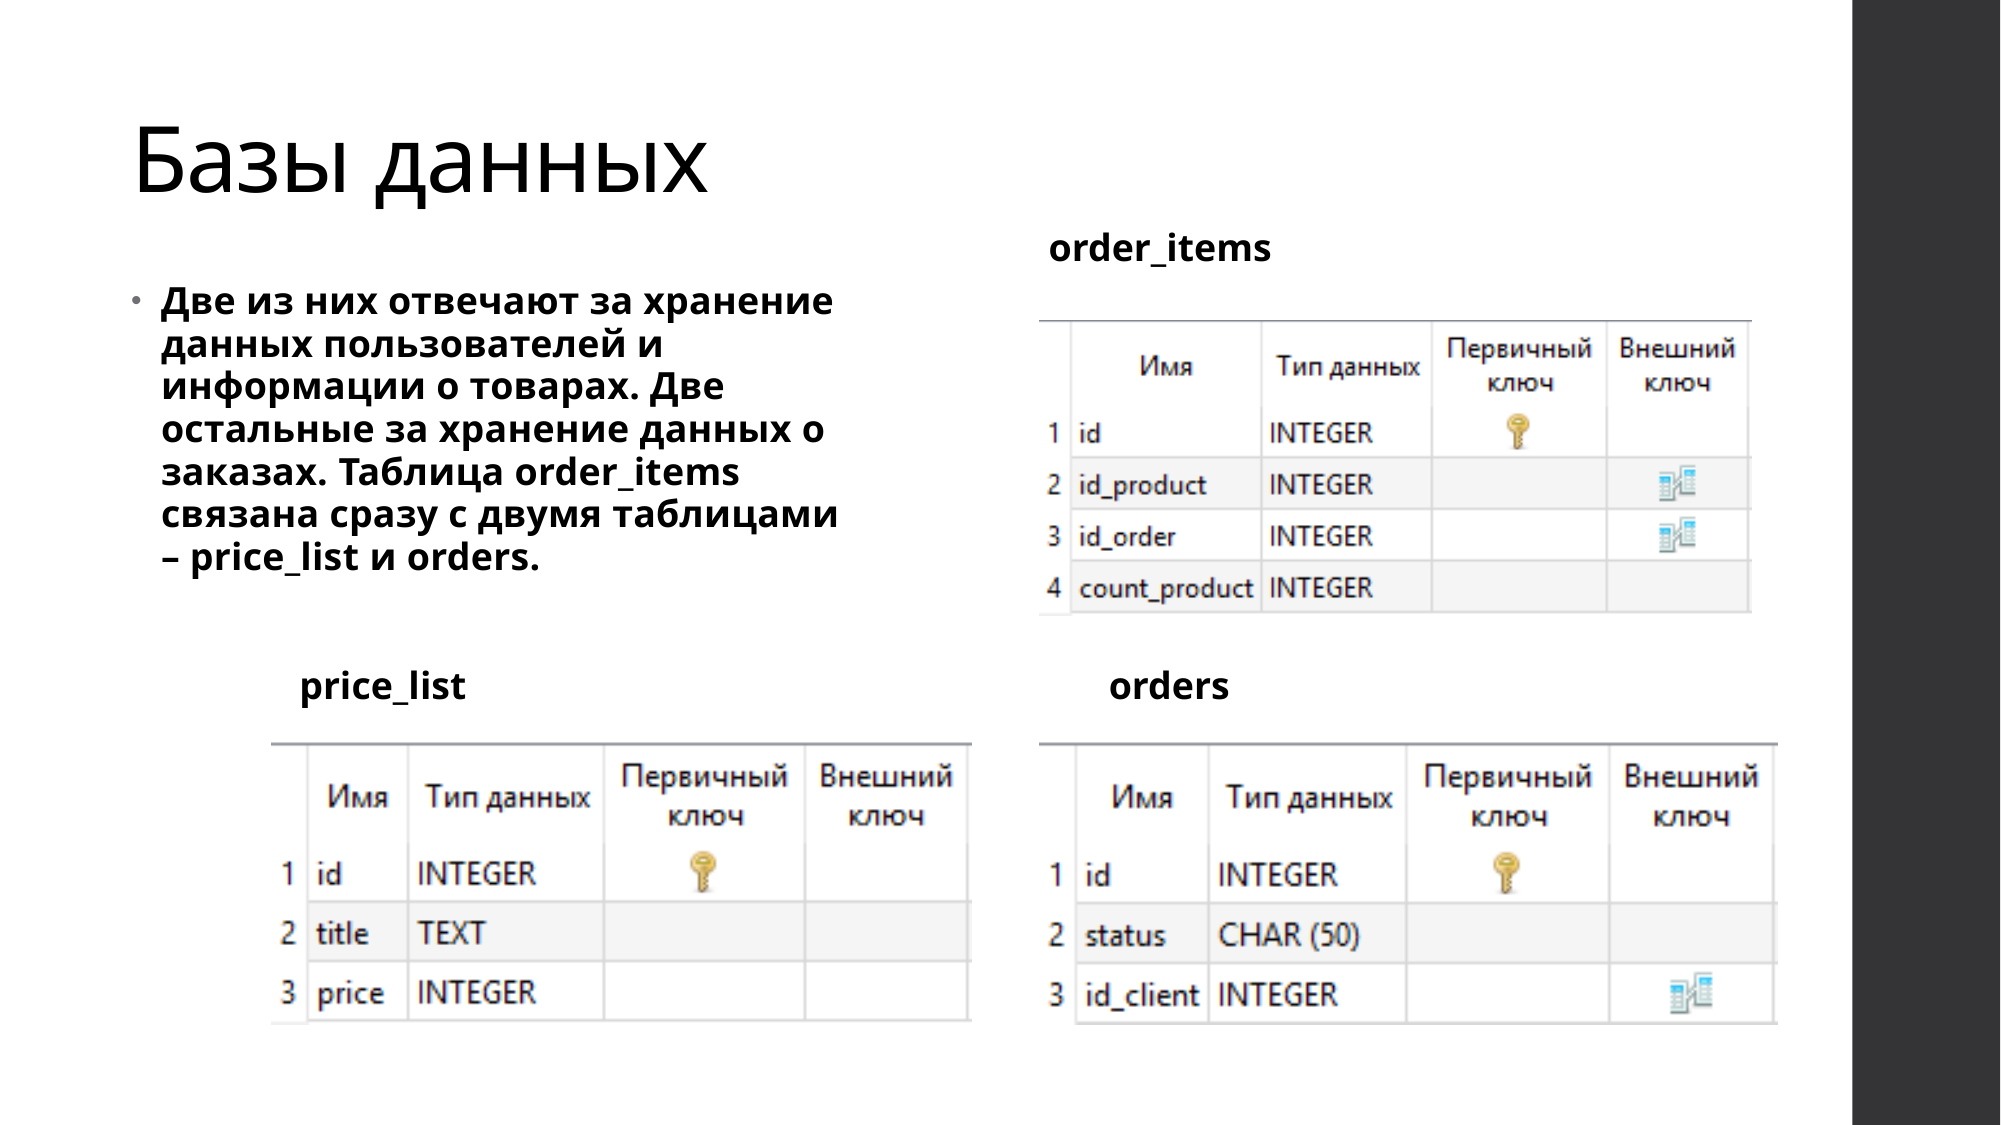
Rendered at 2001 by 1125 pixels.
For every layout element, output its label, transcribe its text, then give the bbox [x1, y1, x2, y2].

text_box order_items [1033, 216, 1300, 276]
list Две из них отвечают за хранение данных пользователей и информации о товарах. Две остальные за хранение данных о заказах. Таблица order_items связана сразу с двумя таблицами – price_list и orders. [116, 272, 862, 1009]
title Базы данных [116, 2, 1707, 221]
picture [1039, 741, 1778, 1025]
text_box price_list [284, 654, 482, 715]
picture [270, 741, 972, 1025]
picture [1039, 319, 1752, 616]
text_box orders [1093, 654, 1245, 715]
